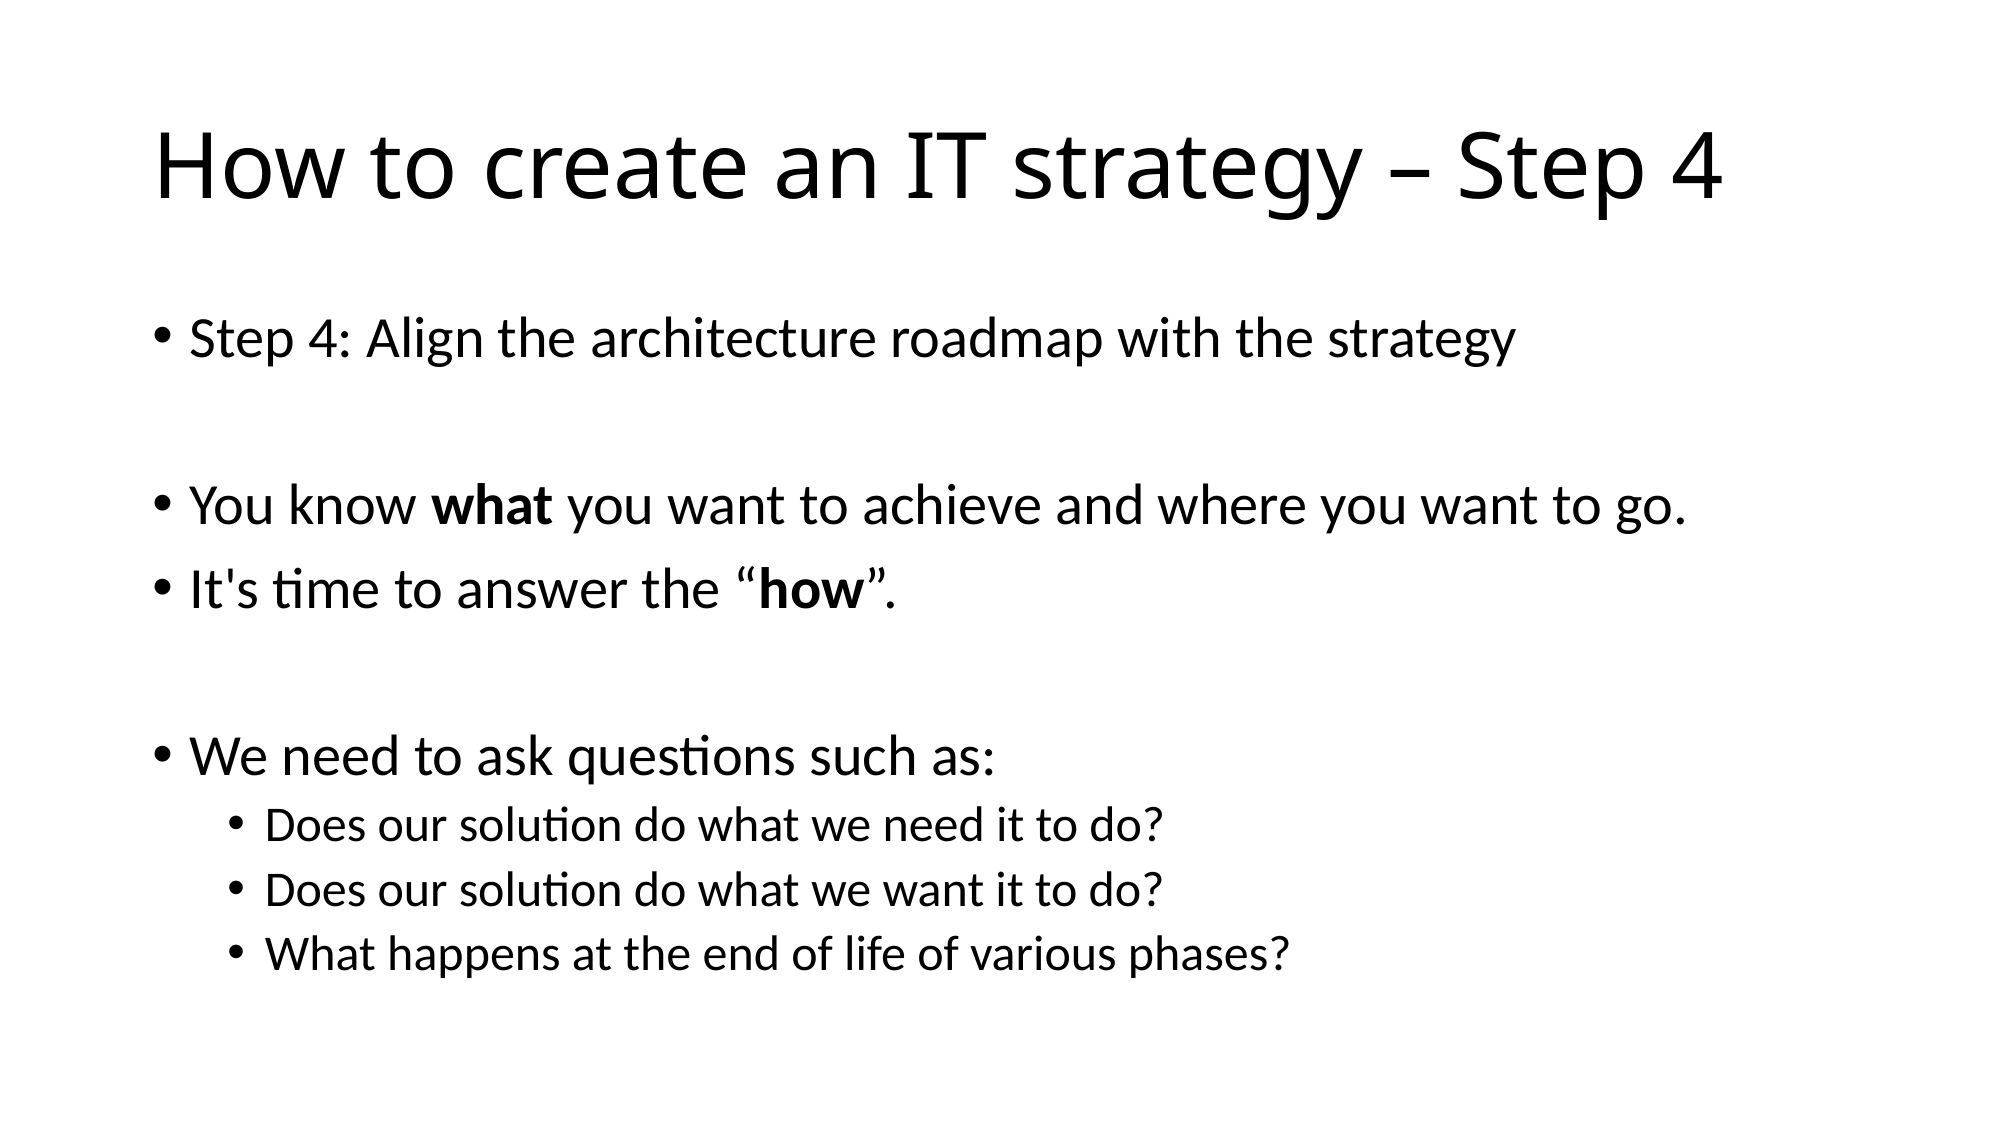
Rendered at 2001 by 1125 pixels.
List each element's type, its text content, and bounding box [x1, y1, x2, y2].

title How to create an IT strategy – Step 4 [137, 59, 1863, 278]
list Step 4: Align the architecture roadmap with the strategy You know what you want to achieve and where you want to go. It's time to answer the “how”. We need to ask questions such as: Does our solution do what we need it to do? Does our solution do what we want it to do? What happens at the end of life of various phases? [137, 299, 1863, 1014]
